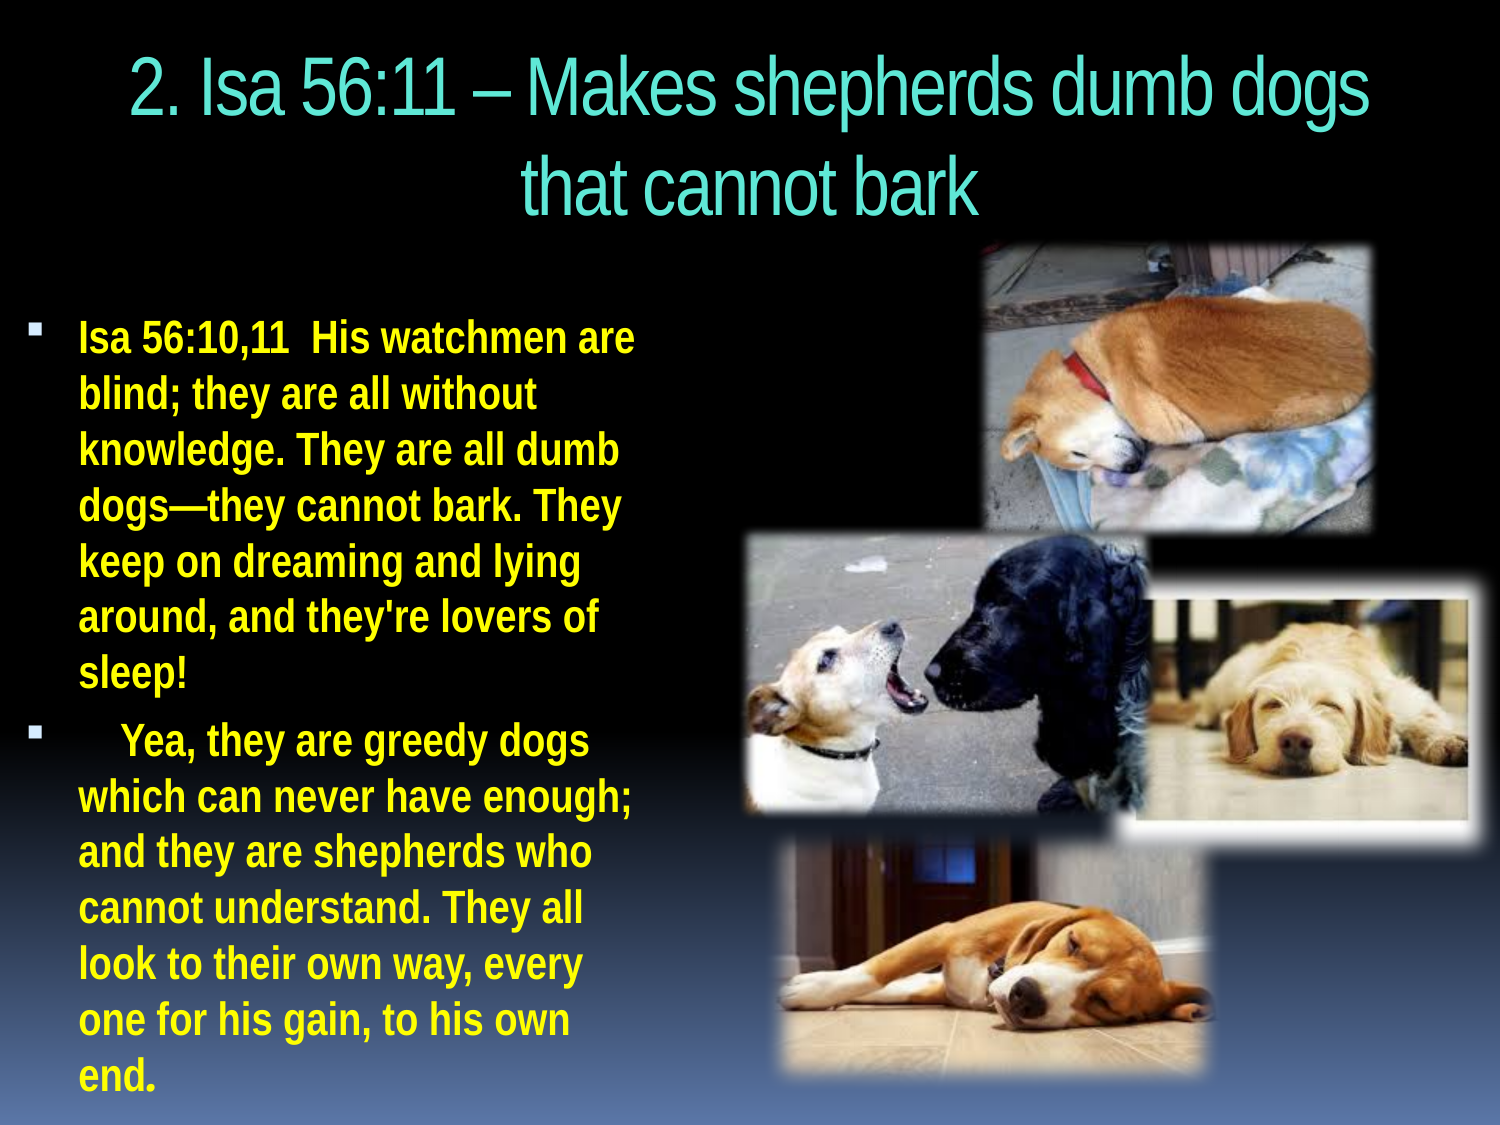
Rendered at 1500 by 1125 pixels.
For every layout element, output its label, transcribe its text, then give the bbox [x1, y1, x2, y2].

list Isa 56:10,11 His watchmen are blind; they are all without knowledge. They are all dumb dogs—they cannot bark. They keep on dreaming and lying around, and they're lovers of sleep! Yea, they are greedy dogs which can never have enough; and they are shepherds who cannot understand. They all look to their own way, every one for his gain, to his own end. [0, 299, 663, 1125]
picture [1094, 562, 1500, 867]
picture [762, 829, 1224, 1093]
picture [974, 237, 1381, 542]
title 2. Isa 56:11 – Makes shepherds dumb dogs that cannot bark [75, 24, 1425, 238]
picture [736, 524, 1156, 821]
